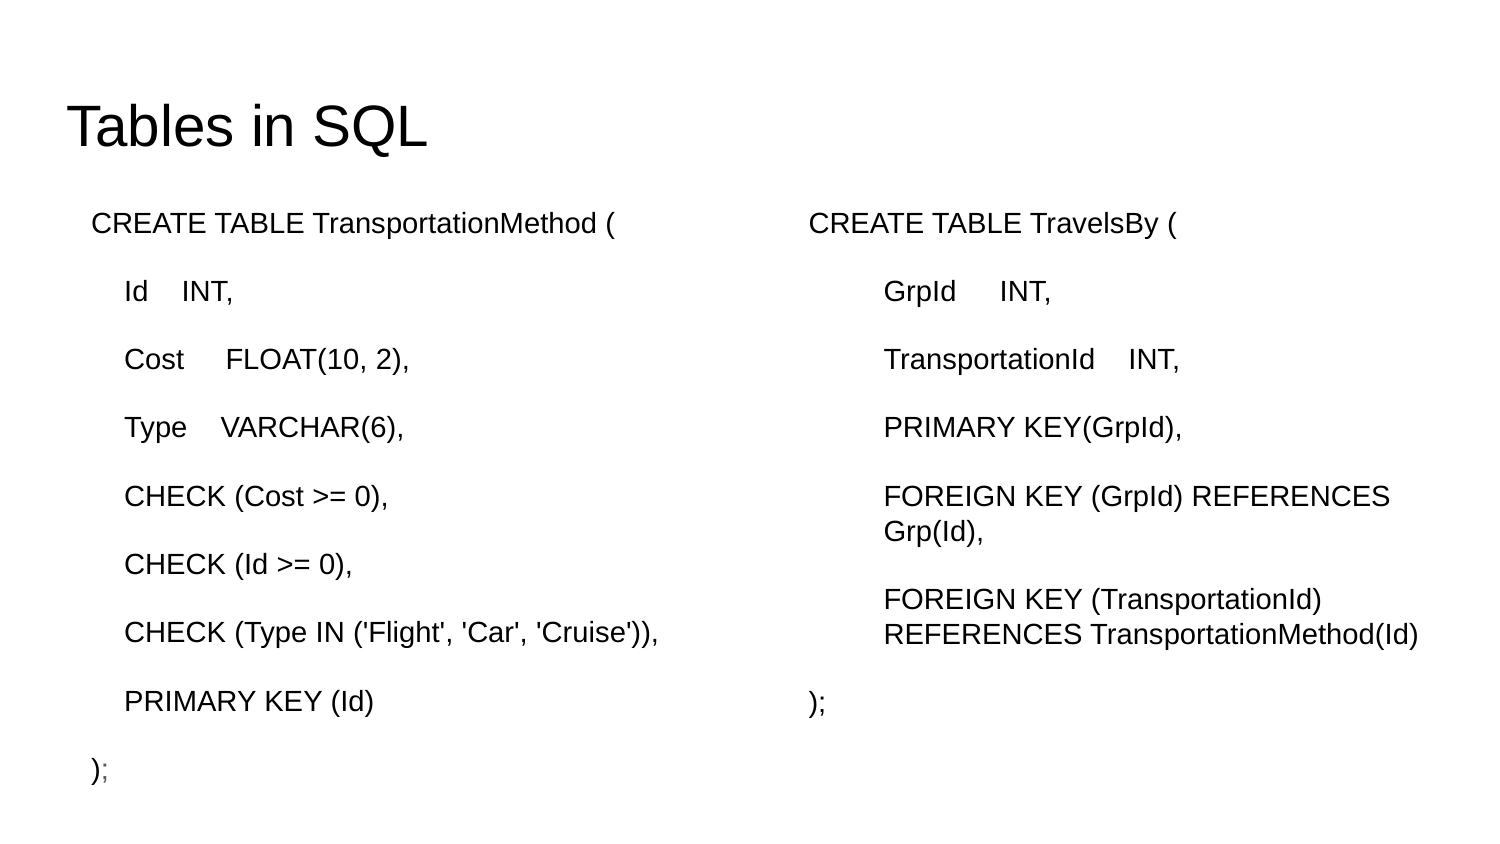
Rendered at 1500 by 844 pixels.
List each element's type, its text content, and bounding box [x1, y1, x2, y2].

list CREATE TABLE TransportationMethod ( Id INT, Cost FLOAT(10, 2), Type VARCHAR(6), CHECK (Cost >= 0), CHECK (Id >= 0), CHECK (Type IN ('Flight', 'Car', 'Cruise')), PRIMARY KEY (Id) ); [76, 189, 721, 750]
text_box CREATE TABLE TravelsBy ( GrpId INT, TransportationId INT, PRIMARY KEY(GrpId), FOREIGN KEY (GrpId) REFERENCES Grp(Id), FOREIGN KEY (TransportationId) REFERENCES TransportationMethod(Id) ); [793, 188, 1437, 754]
title Tables in SQL [51, 72, 1449, 167]
